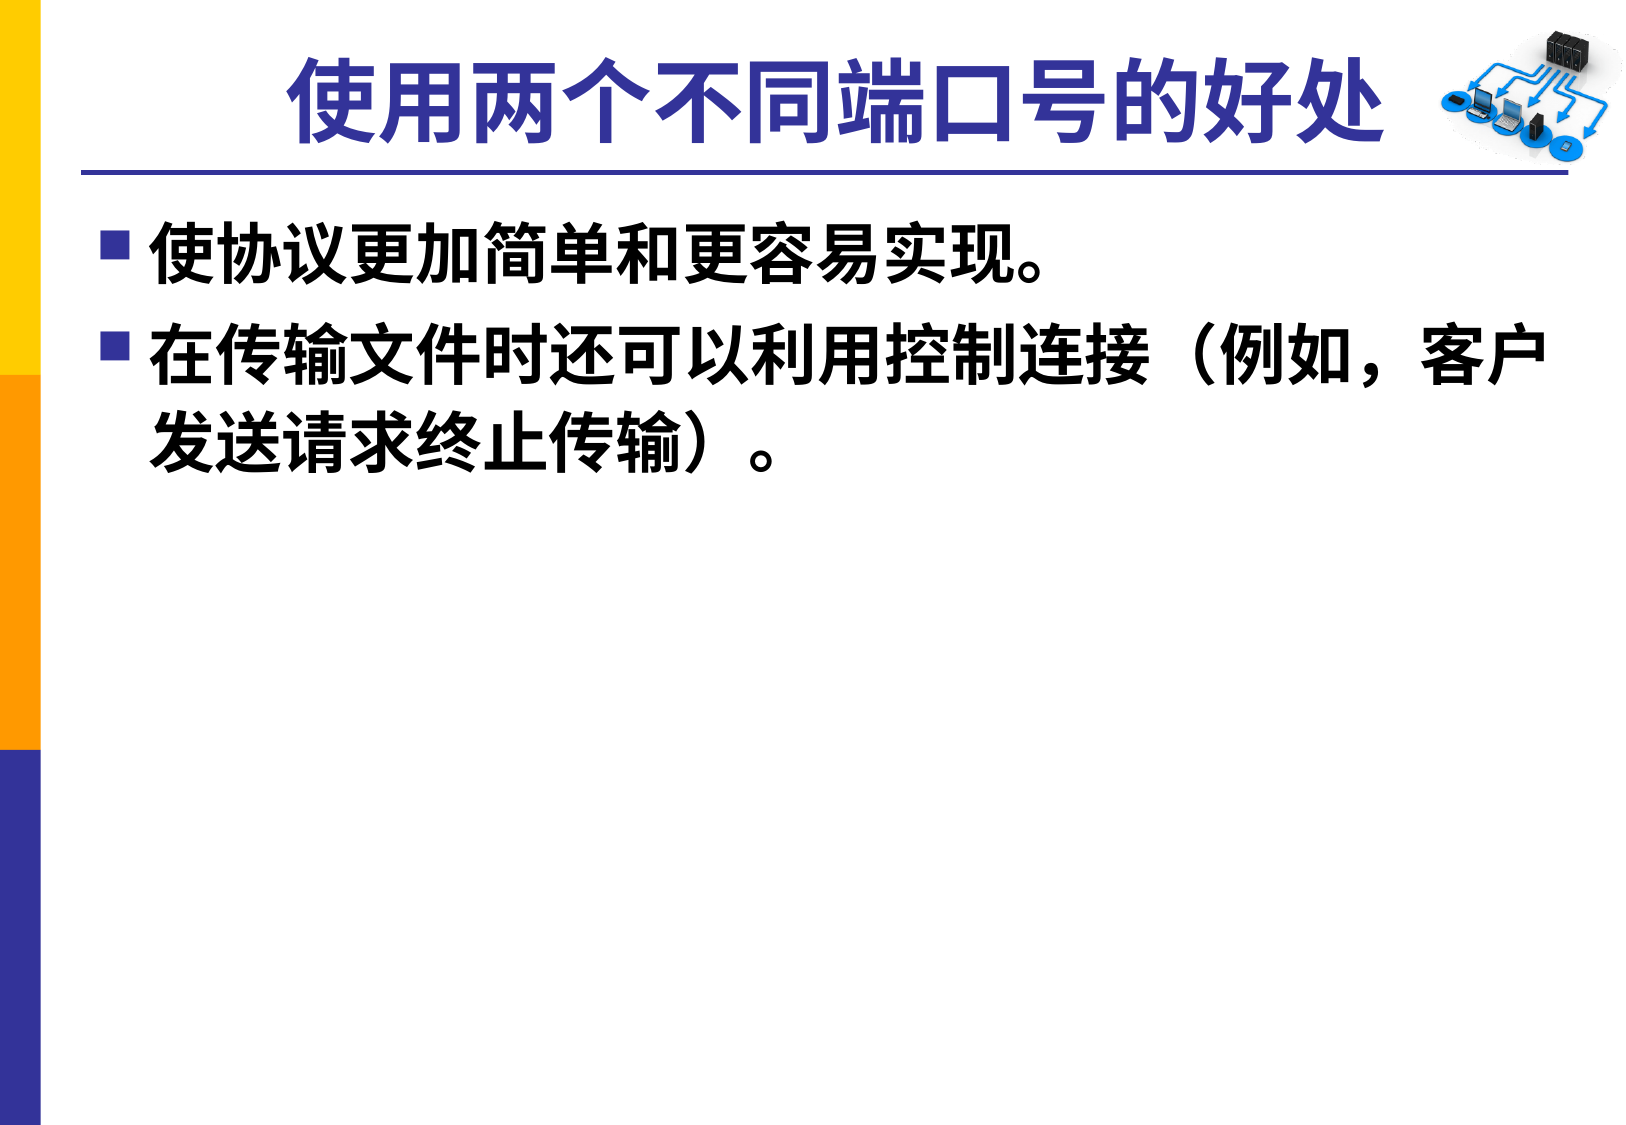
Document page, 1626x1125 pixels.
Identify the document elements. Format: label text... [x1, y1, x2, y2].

picture [1438, 30, 1624, 165]
list 使协议更加简单和更容易实现。 在传输文件时还可以利用控制连接（例如，客户发送请求终止传输）。 [81, 196, 1569, 1006]
title 使用两个不同端口号的好处 [81, 30, 1569, 161]
